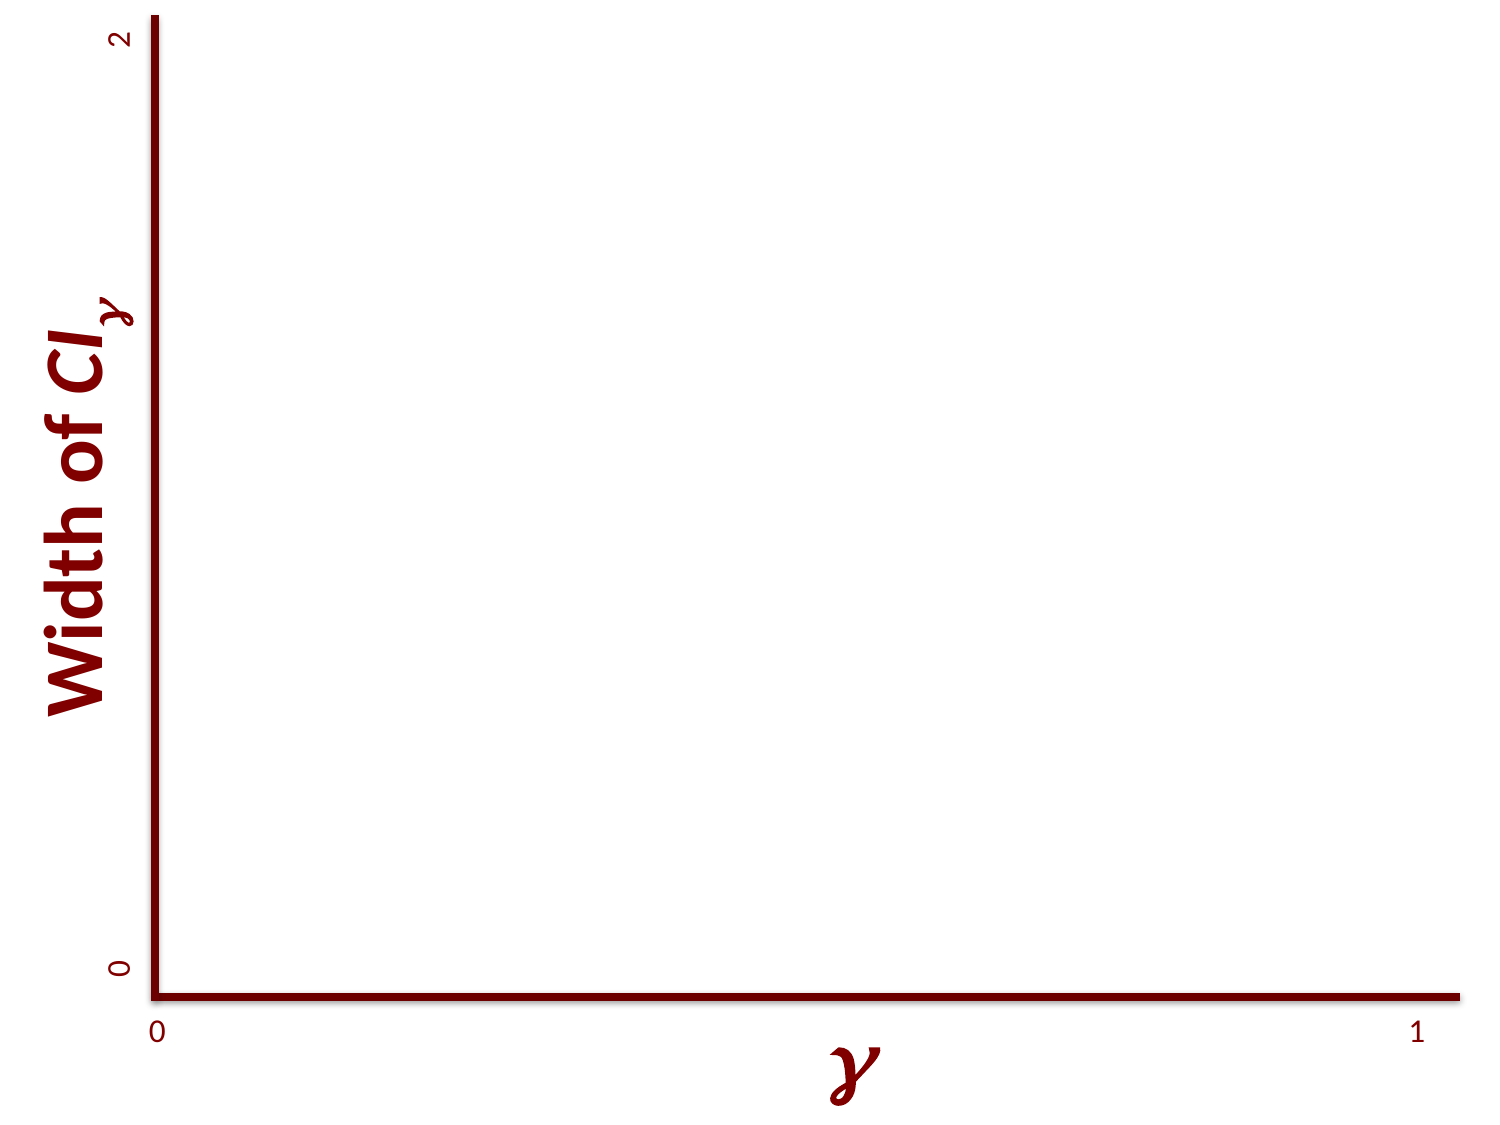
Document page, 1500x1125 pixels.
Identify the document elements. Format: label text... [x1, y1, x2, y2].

text_box 0 [133, 1001, 181, 1056]
text_box 1 [1393, 1006, 1441, 1056]
text_box 2 [89, 16, 144, 63]
text_box g [809, 1006, 887, 1112]
text_box 0 [89, 945, 144, 993]
text_box Width of CIg [11, 287, 141, 733]
